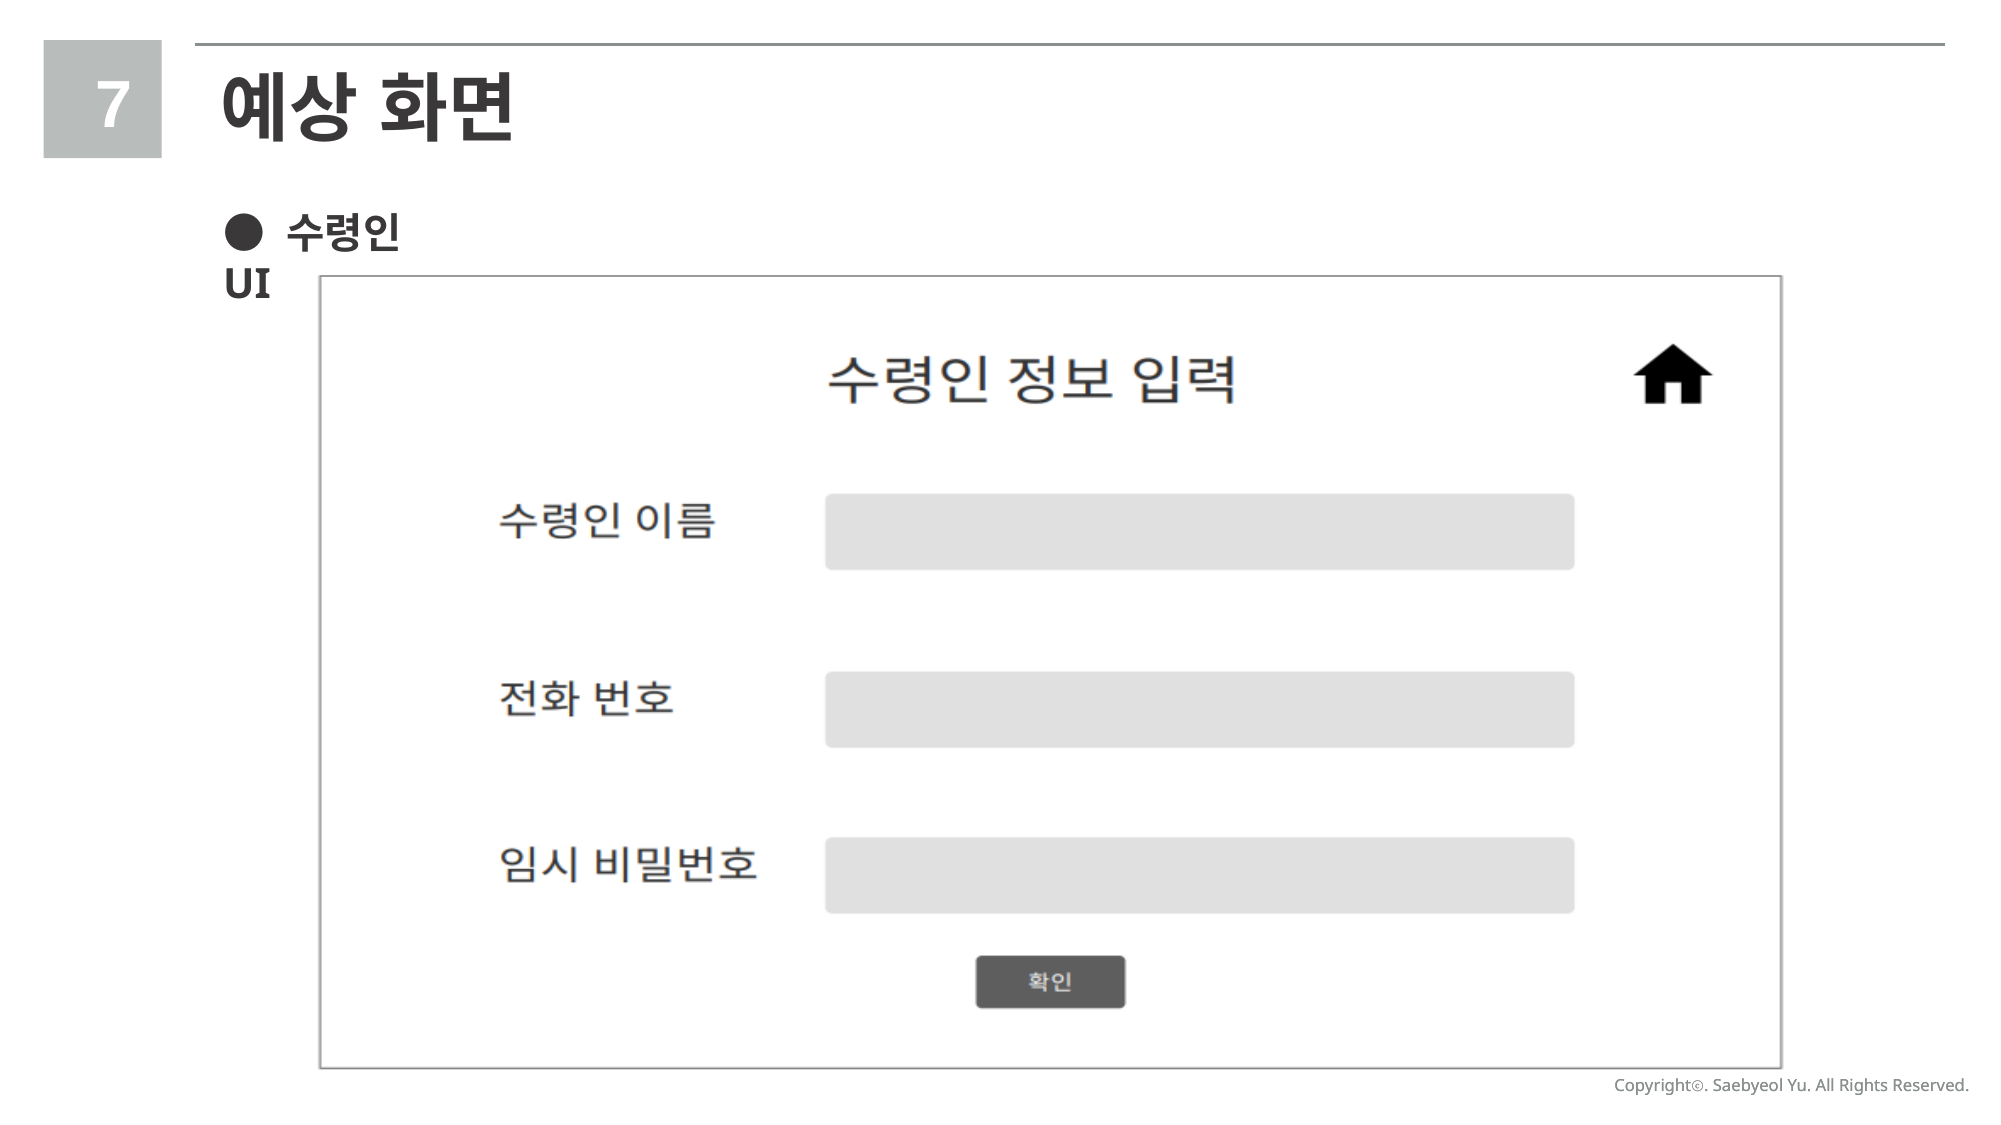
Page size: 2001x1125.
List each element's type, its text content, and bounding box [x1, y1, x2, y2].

text_box ● 수령인 UI [208, 199, 472, 315]
text_box 예상 화면 [206, 52, 533, 158]
text_box 7 [80, 52, 123, 148]
text_box [42, 39, 163, 159]
text_box Copyrightⓒ. Saebyeol Yu. All Rights Reserved. [1599, 1067, 1985, 1102]
picture [309, 271, 1787, 1077]
